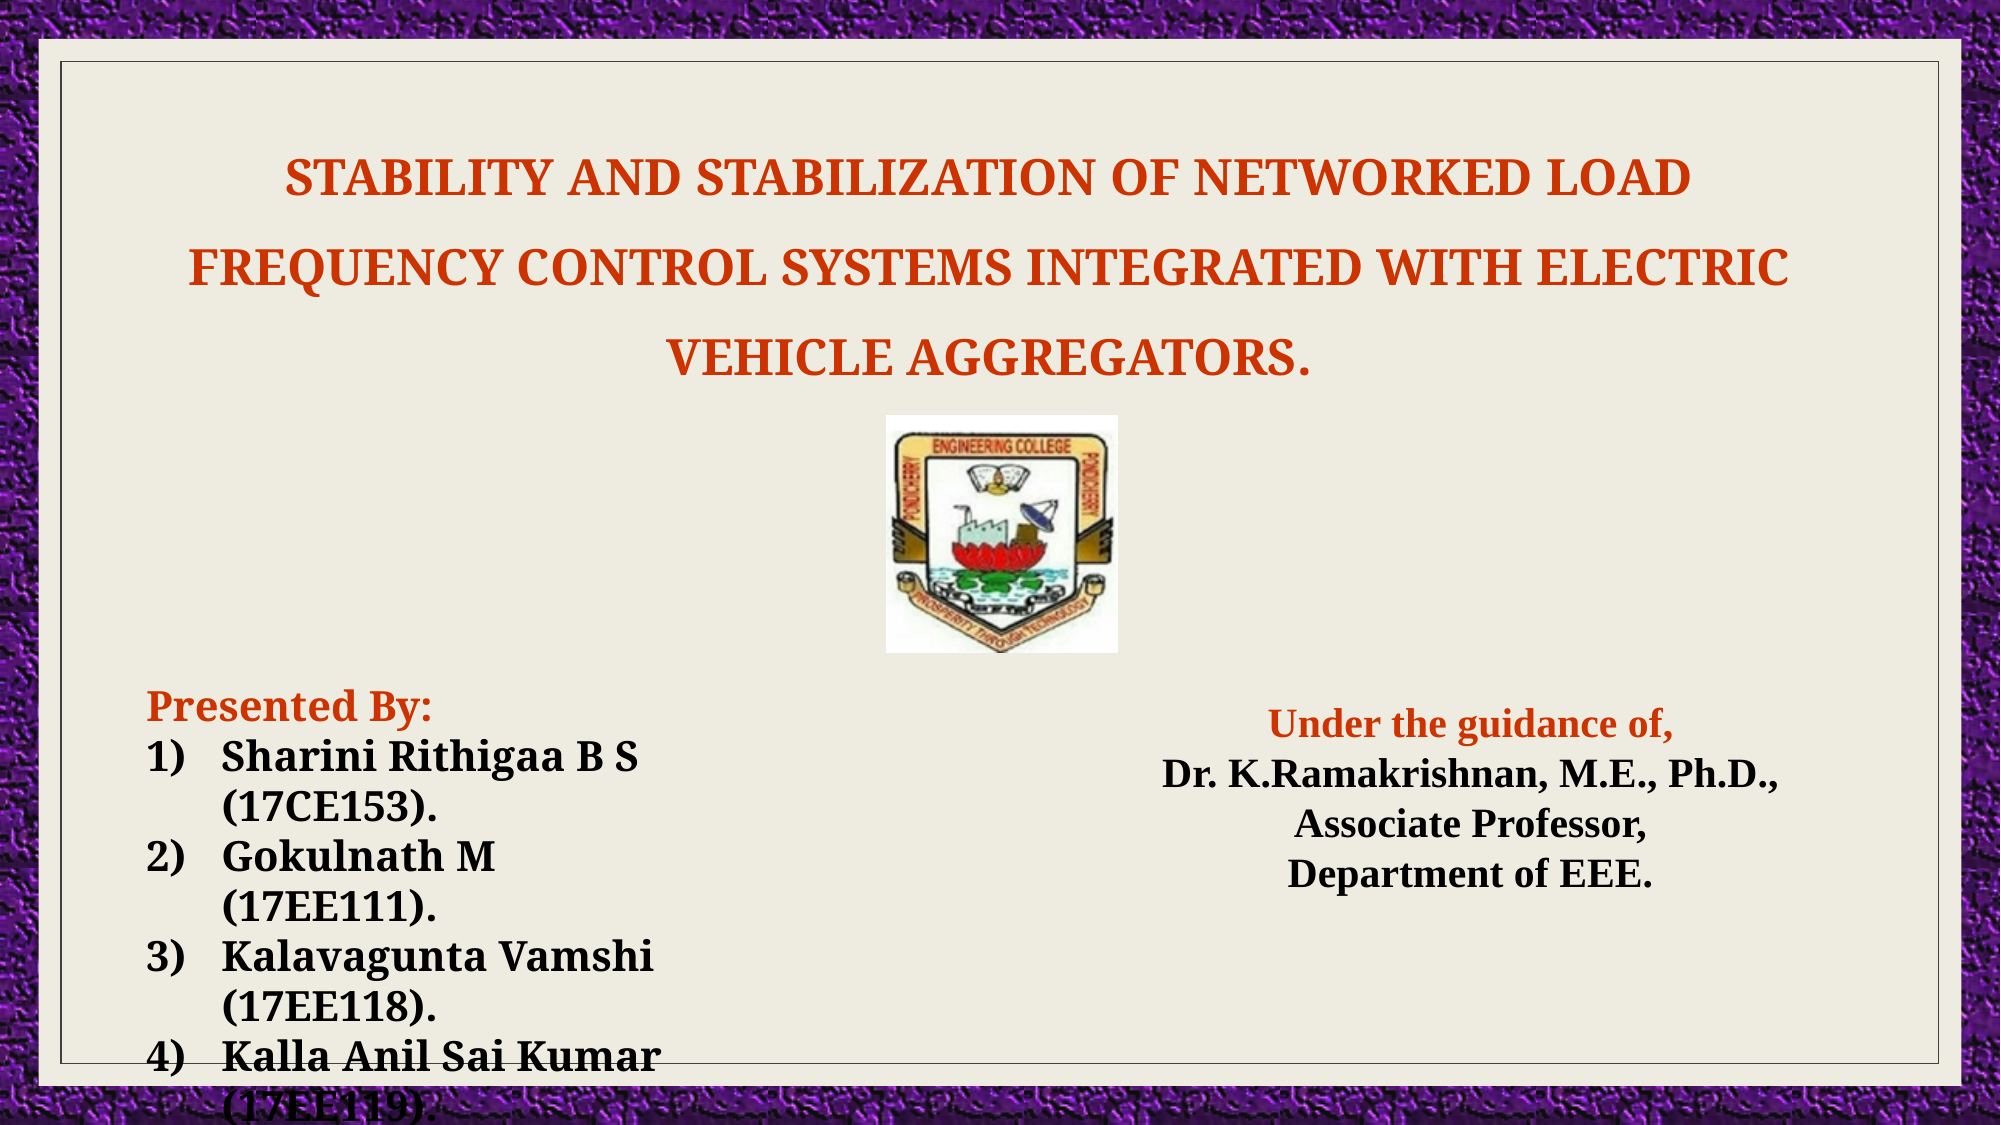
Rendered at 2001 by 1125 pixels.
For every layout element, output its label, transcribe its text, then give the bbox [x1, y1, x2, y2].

text_box STABILITY AND STABILIZATION OF NETWORKED LOAD FREQUENCY CONTROL SYSTEMS INTEGRATED WITH ELECTRIC VEHICLE AGGREGATORS. [131, 108, 1848, 483]
picture [0, 0, 2000, 1125]
picture [886, 415, 1118, 653]
text_box Under the guidance of, Dr. K.Ramakrishnan, M.E., Ph.D., Associate Professor, Department of EEE. [1037, 688, 1904, 1003]
text_box Presented By: Sharini Rithigaa B S (17CE153). Gokulnath M (17EE111). Kalavagunta Vamshi (17EE118). Kalla Anil Sai Kumar (17EE119). [131, 672, 819, 1125]
